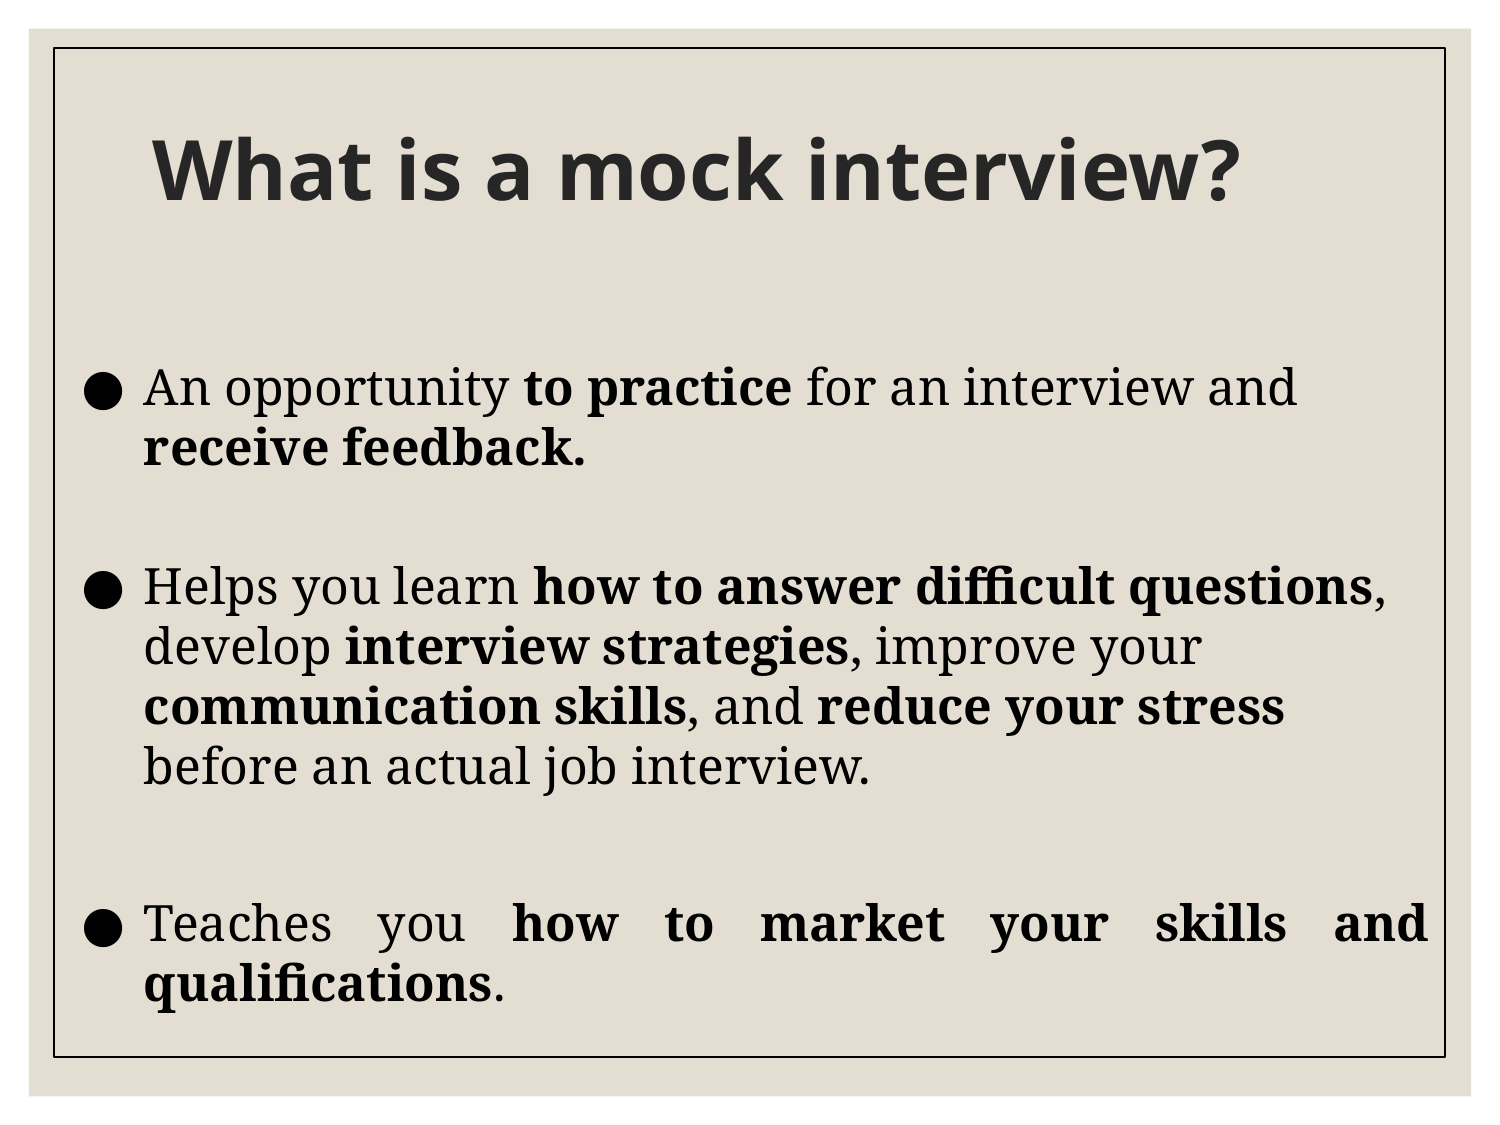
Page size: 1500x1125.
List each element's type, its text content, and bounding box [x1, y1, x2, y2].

list An opportunity to practice for an interview and receive feedback. Helps you learn how to answer difficult questions, develop interview strategies, improve your communication skills, and reduce your stress before an actual job interview. Teaches you how to market your skills and qualifications. [53, 48, 1445, 1058]
